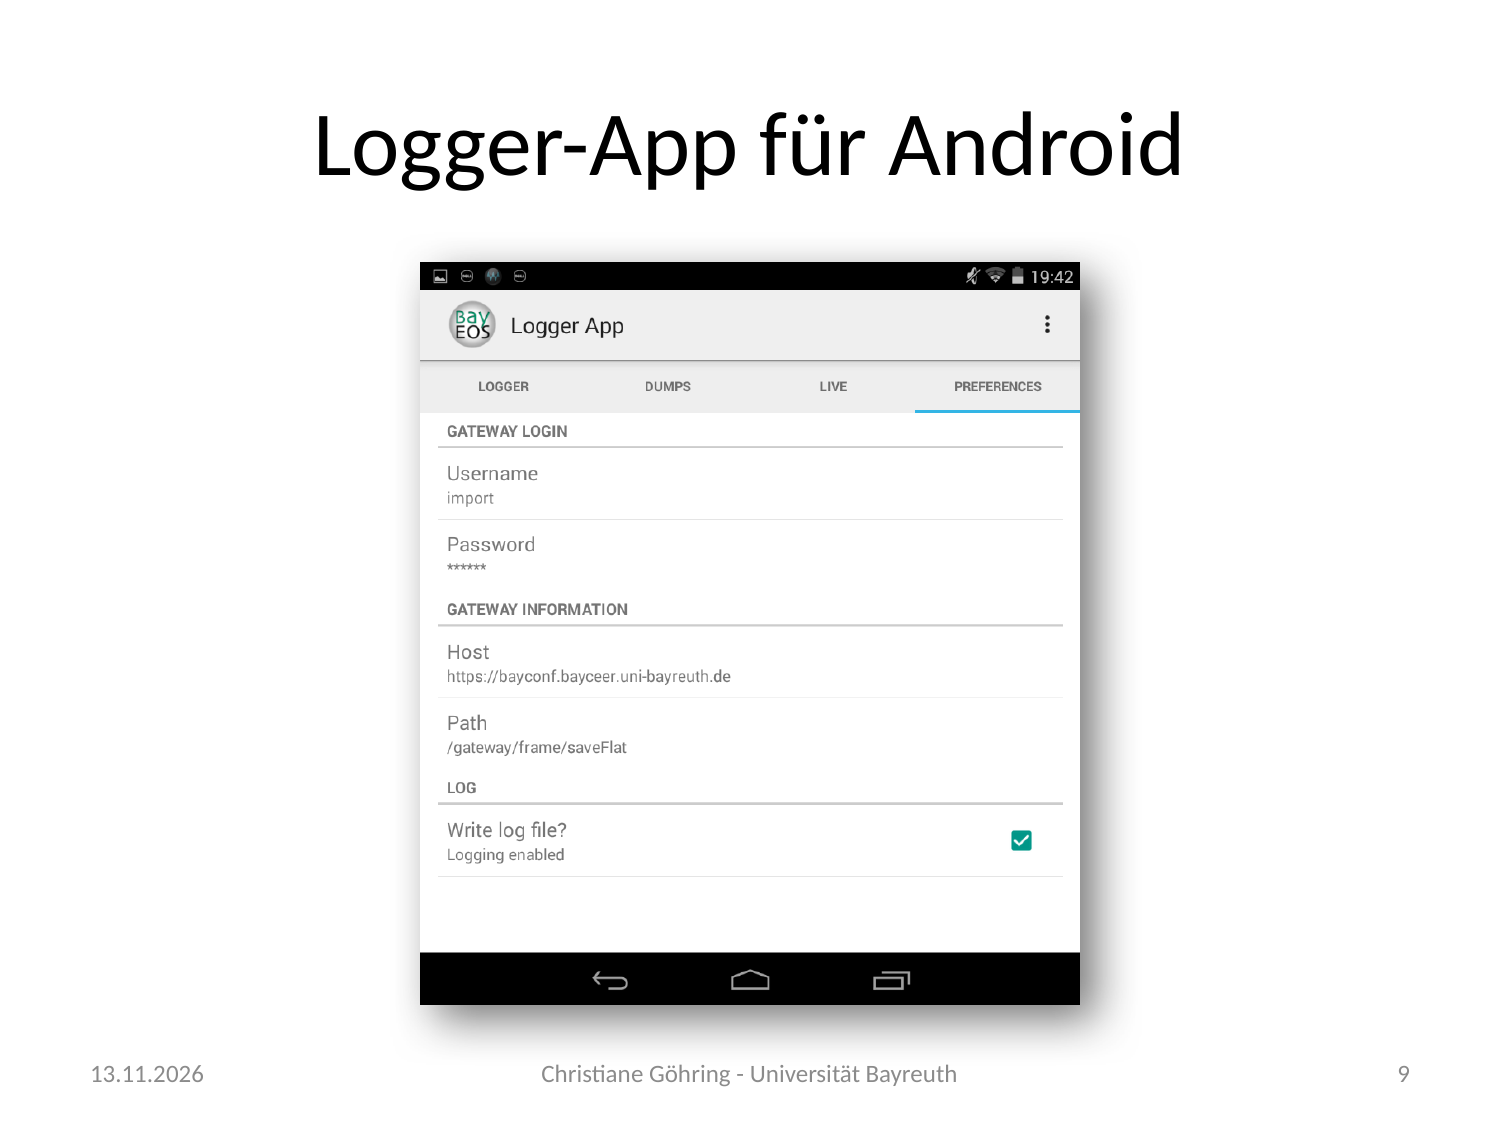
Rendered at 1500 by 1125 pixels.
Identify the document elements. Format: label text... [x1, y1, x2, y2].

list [419, 262, 1081, 1006]
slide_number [75, 1042, 425, 1103]
title Logger-App für Android [75, 45, 1425, 233]
slide_number 9 [1074, 1042, 1425, 1103]
footer Christiane Göhring - Universität Bayreuth [512, 1042, 988, 1103]
